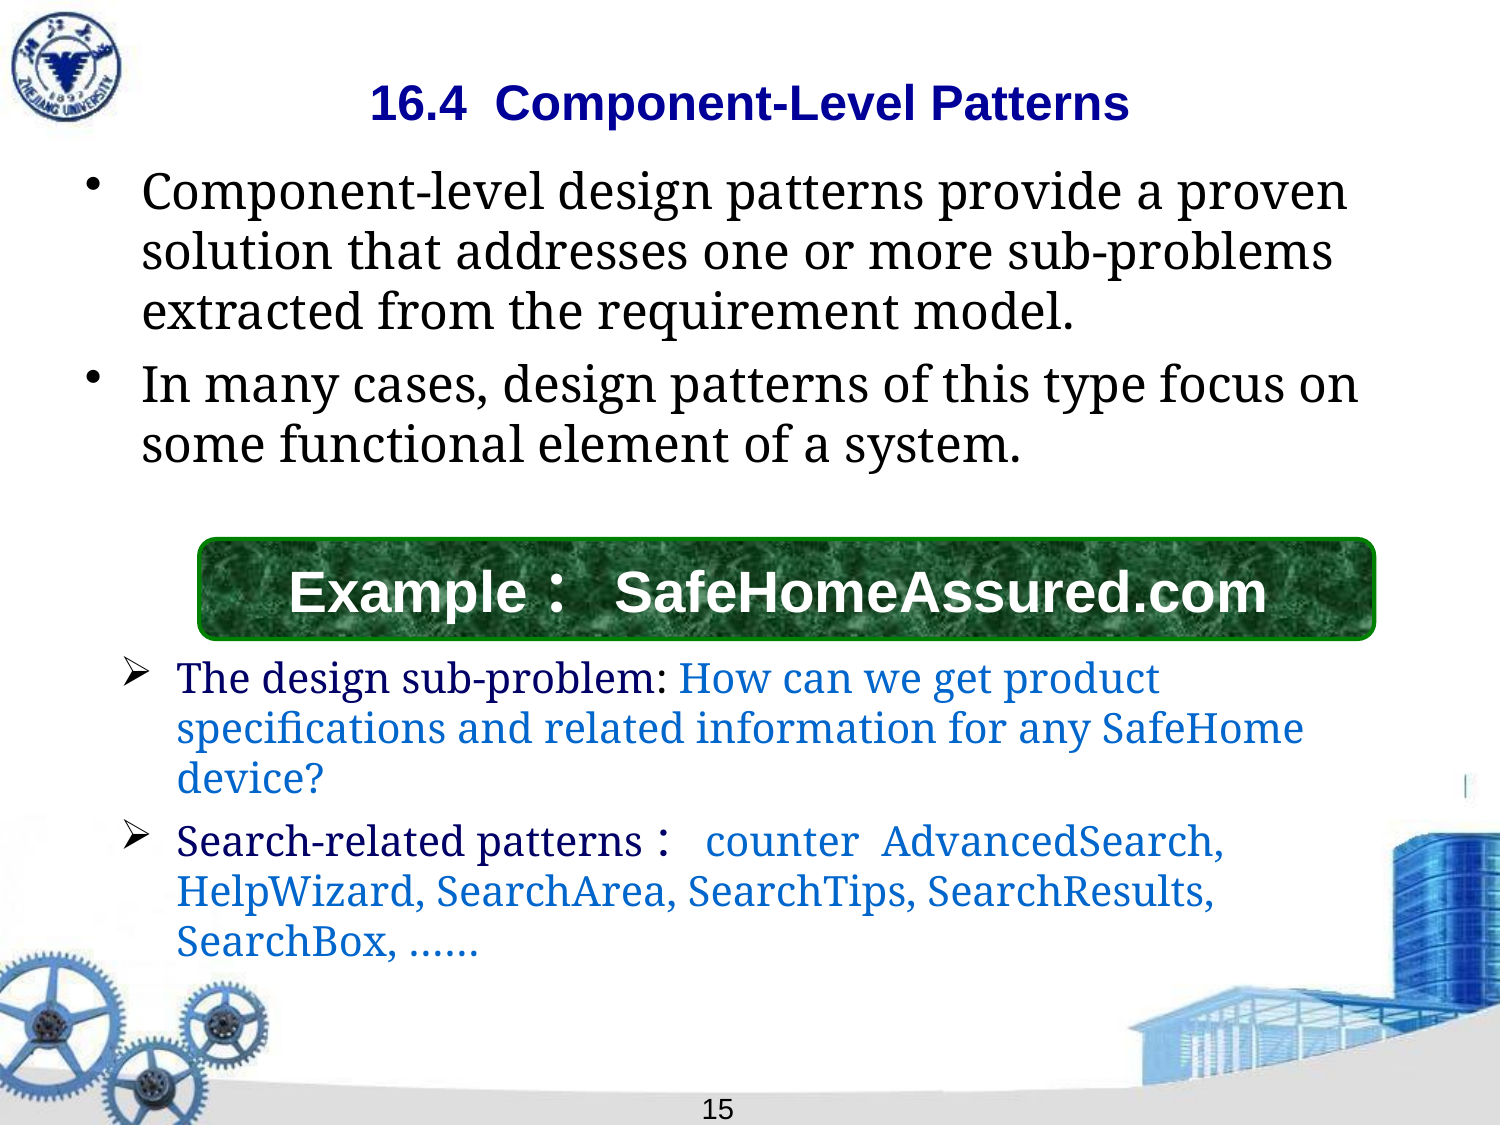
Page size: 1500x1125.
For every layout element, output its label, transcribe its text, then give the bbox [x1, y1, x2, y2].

text_box Example：SafeHomeAssured.com [199, 539, 1375, 640]
text_box Component-level design patterns provide a proven solution that addresses one or more sub-problems extracted from the requirement model. In many cases, design patterns of this type focus on some functional element of a system. [70, 152, 1476, 238]
slide_number 15 [480, 1082, 956, 1125]
text_box 16.4 Component-Level Patterns [105, 47, 1395, 152]
text_box The design sub-problem: How can we get product specifications and related information for any SafeHome device? Search-related patterns：counter AdvancedSearch, HelpWizard, SearchArea, SearchTips, SearchResults, SearchBox, …… [105, 644, 1407, 938]
picture [0, 0, 1500, 1125]
